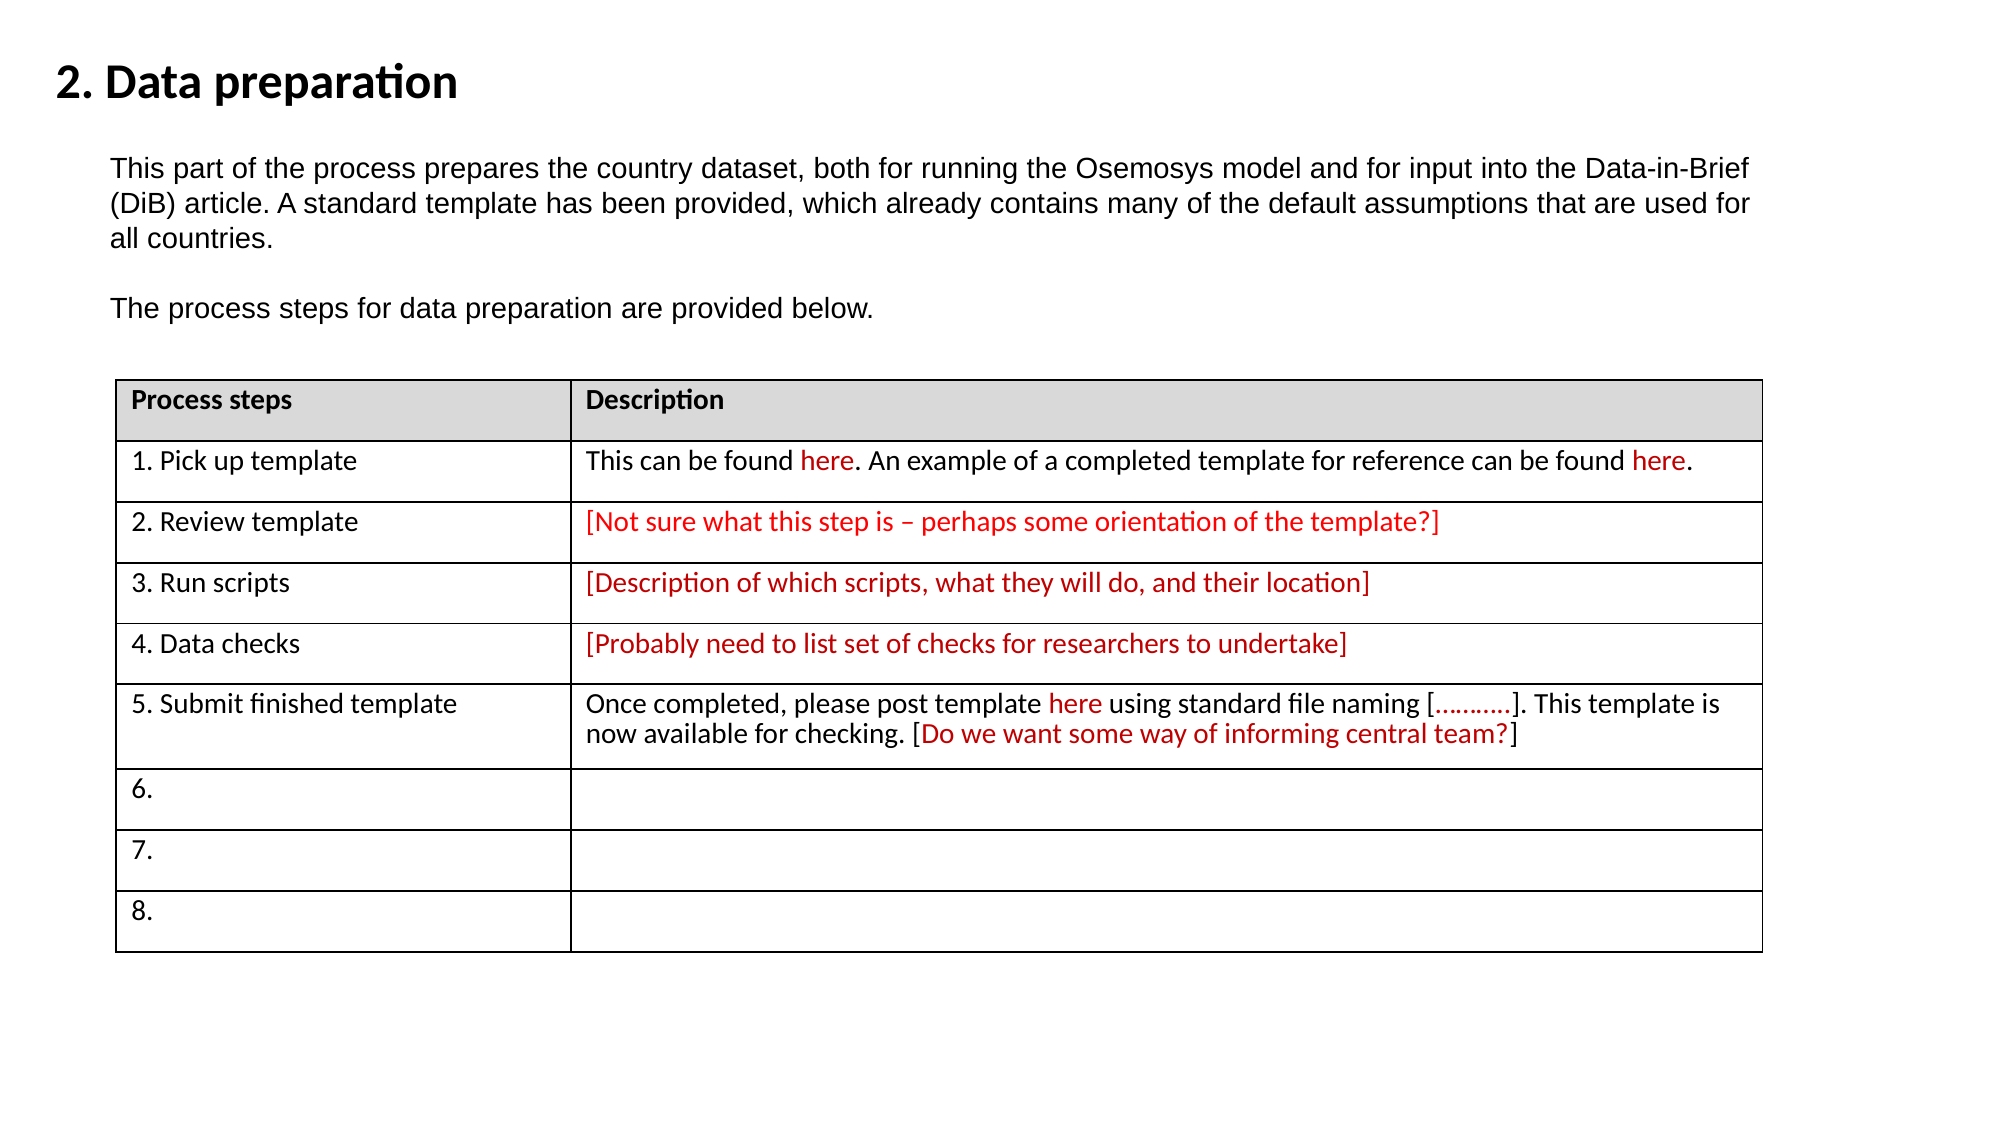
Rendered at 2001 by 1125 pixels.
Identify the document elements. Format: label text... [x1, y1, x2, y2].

table_cell [Not sure what this step is – perhaps some orientation of the template?] [572, 503, 1762, 562]
table_cell Once completed, please post template here using standard file naming [………..]. This template is now available for checking. [Do we want some way of informing central team?] [572, 685, 1762, 768]
table_cell This can be found here. An example of a completed template for reference can be found here. [572, 442, 1762, 501]
table_cell 6. [117, 770, 570, 829]
table_cell [572, 770, 1762, 829]
table_cell 8. [117, 892, 570, 951]
table_cell 2. Review template [117, 503, 570, 562]
table_cell 4. Data checks [117, 624, 570, 683]
table_header Process steps [117, 381, 570, 440]
table_cell [Description of which scripts, what they will do, and their location] [572, 564, 1762, 623]
table_cell [Probably need to list set of checks for researchers to undertake] [572, 624, 1762, 683]
table_cell 3. Run scripts [117, 564, 570, 623]
text_box This part of the process prepares the country dataset, both for running the Osemosys model and for input into the Data-in-Brief (DiB) article. A standard template has been provided, which already contains many of the default assumptions that are used for all countries. The process steps for data preparation are provided below. [95, 142, 1773, 332]
table_cell [572, 892, 1762, 951]
table_header Description [572, 381, 1762, 440]
text_box 2. Data preparation [40, 40, 1182, 116]
table_cell 5. Submit finished template [117, 685, 570, 768]
table_cell [572, 831, 1762, 890]
table_cell 1. Pick up template [117, 442, 570, 501]
table_cell 7. [117, 831, 570, 890]
